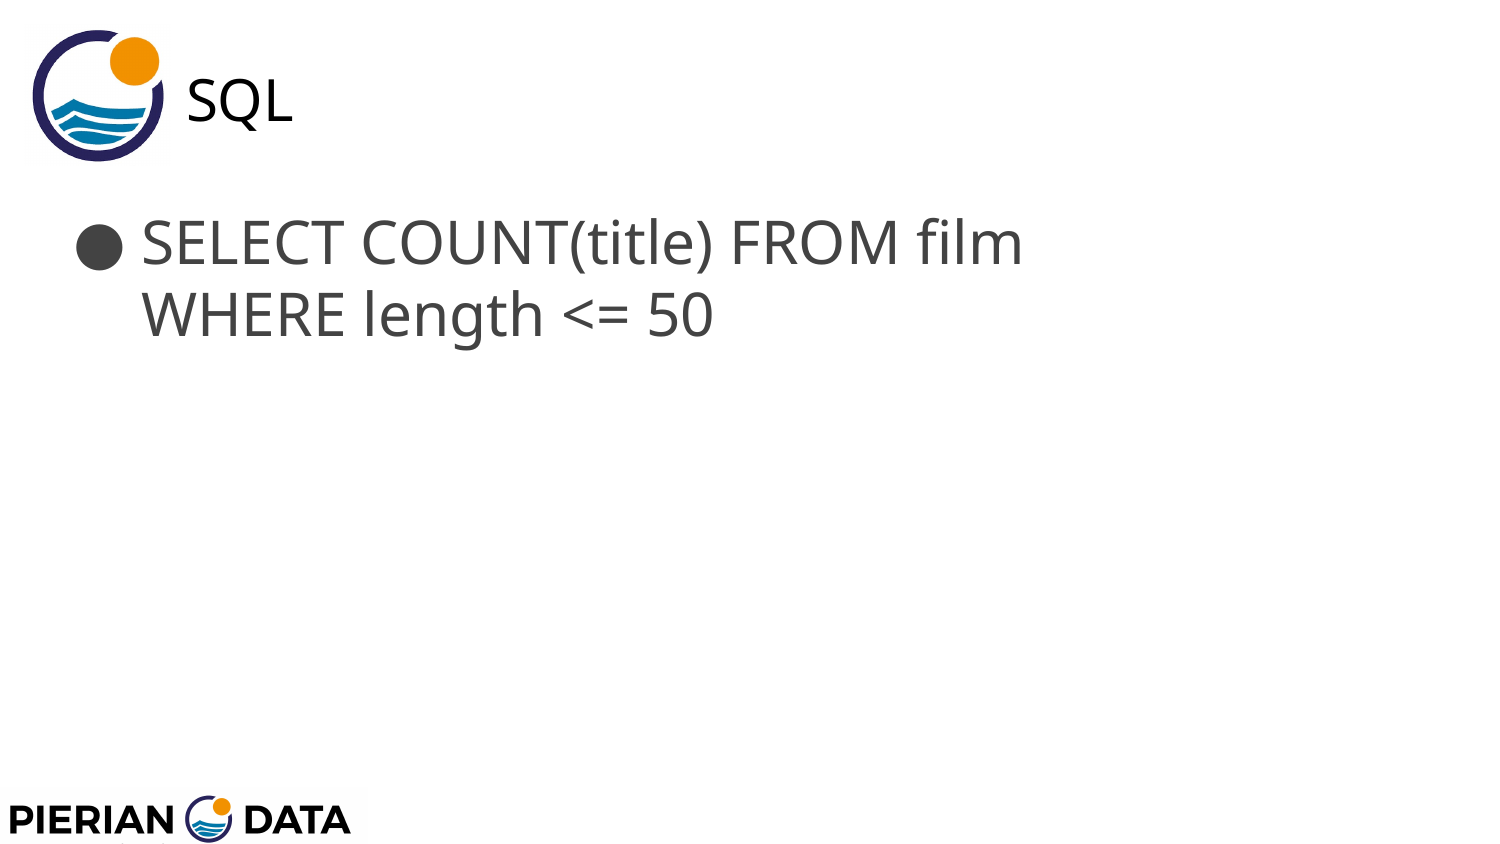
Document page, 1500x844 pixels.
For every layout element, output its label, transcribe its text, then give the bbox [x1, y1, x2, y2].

picture [24, 24, 172, 167]
picture [0, 787, 368, 844]
list SELECT COUNT(title) FROM film WHERE length <= 50 [51, 189, 1476, 750]
title SQL [176, 48, 1449, 143]
